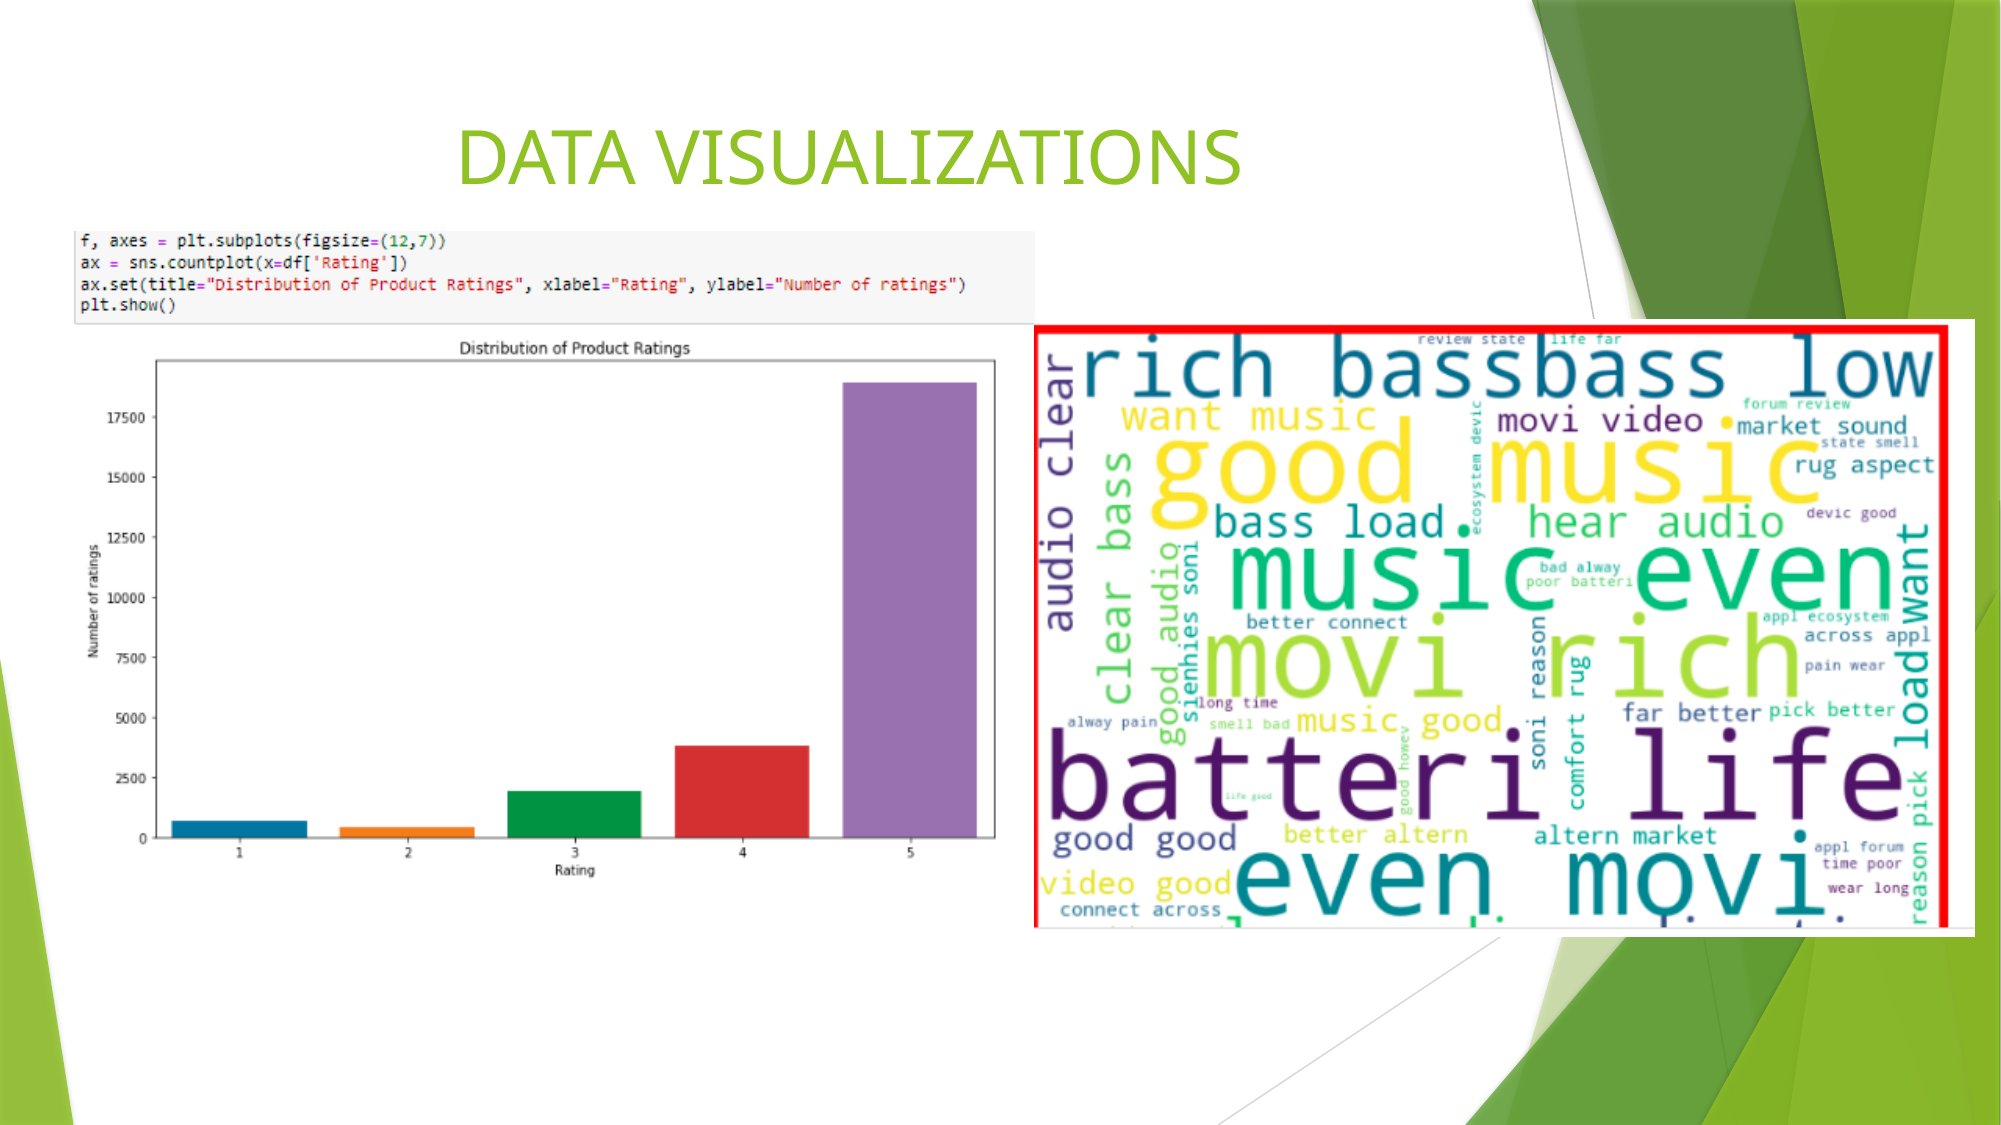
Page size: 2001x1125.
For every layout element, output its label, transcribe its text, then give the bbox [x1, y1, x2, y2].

title DATA VISUALIZATIONS [0, 101, 1700, 364]
picture [65, 231, 1976, 938]
